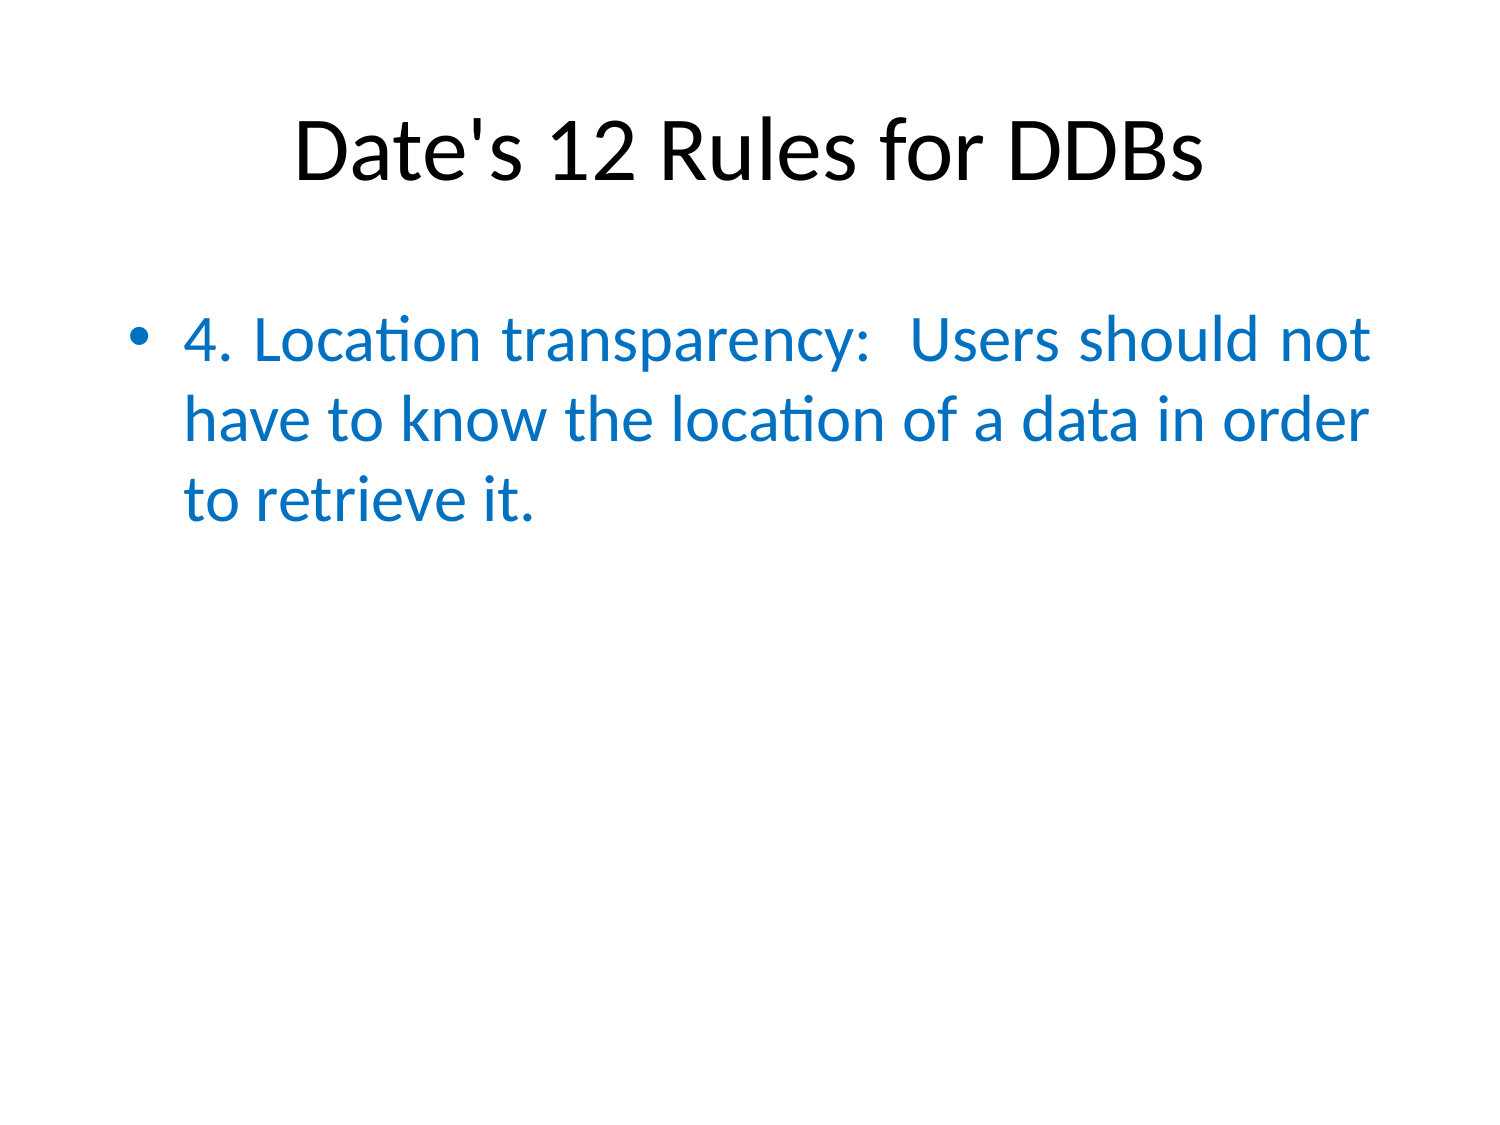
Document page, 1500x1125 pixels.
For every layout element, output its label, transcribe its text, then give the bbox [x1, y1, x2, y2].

list 4. Location transparency: Users should not have to know the location of a data in order to retrieve it. [112, 287, 1388, 963]
title Date's 12 Rules for DDBs [112, 50, 1388, 238]
